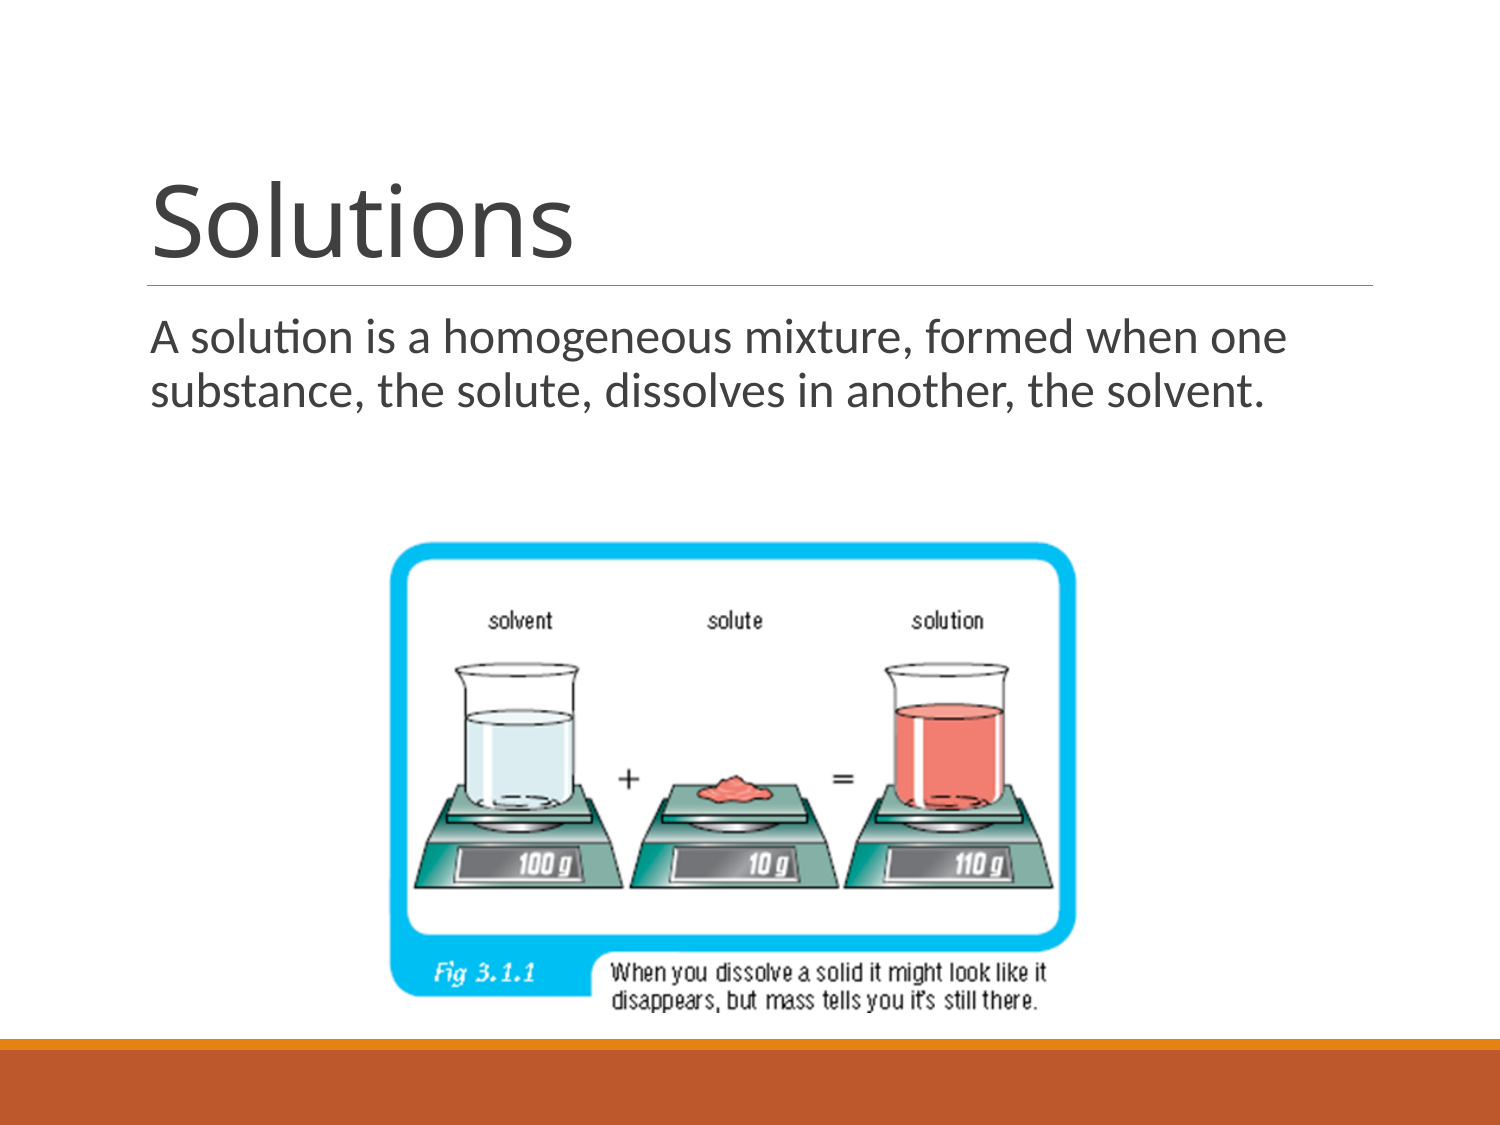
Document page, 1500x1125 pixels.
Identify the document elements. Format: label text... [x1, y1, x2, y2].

list A solution is a homogeneous mixture, formed when one substance, the solute, dissolves in another, the solvent. [135, 302, 1373, 963]
title Solutions [135, 47, 1373, 285]
picture [383, 538, 1082, 1014]
